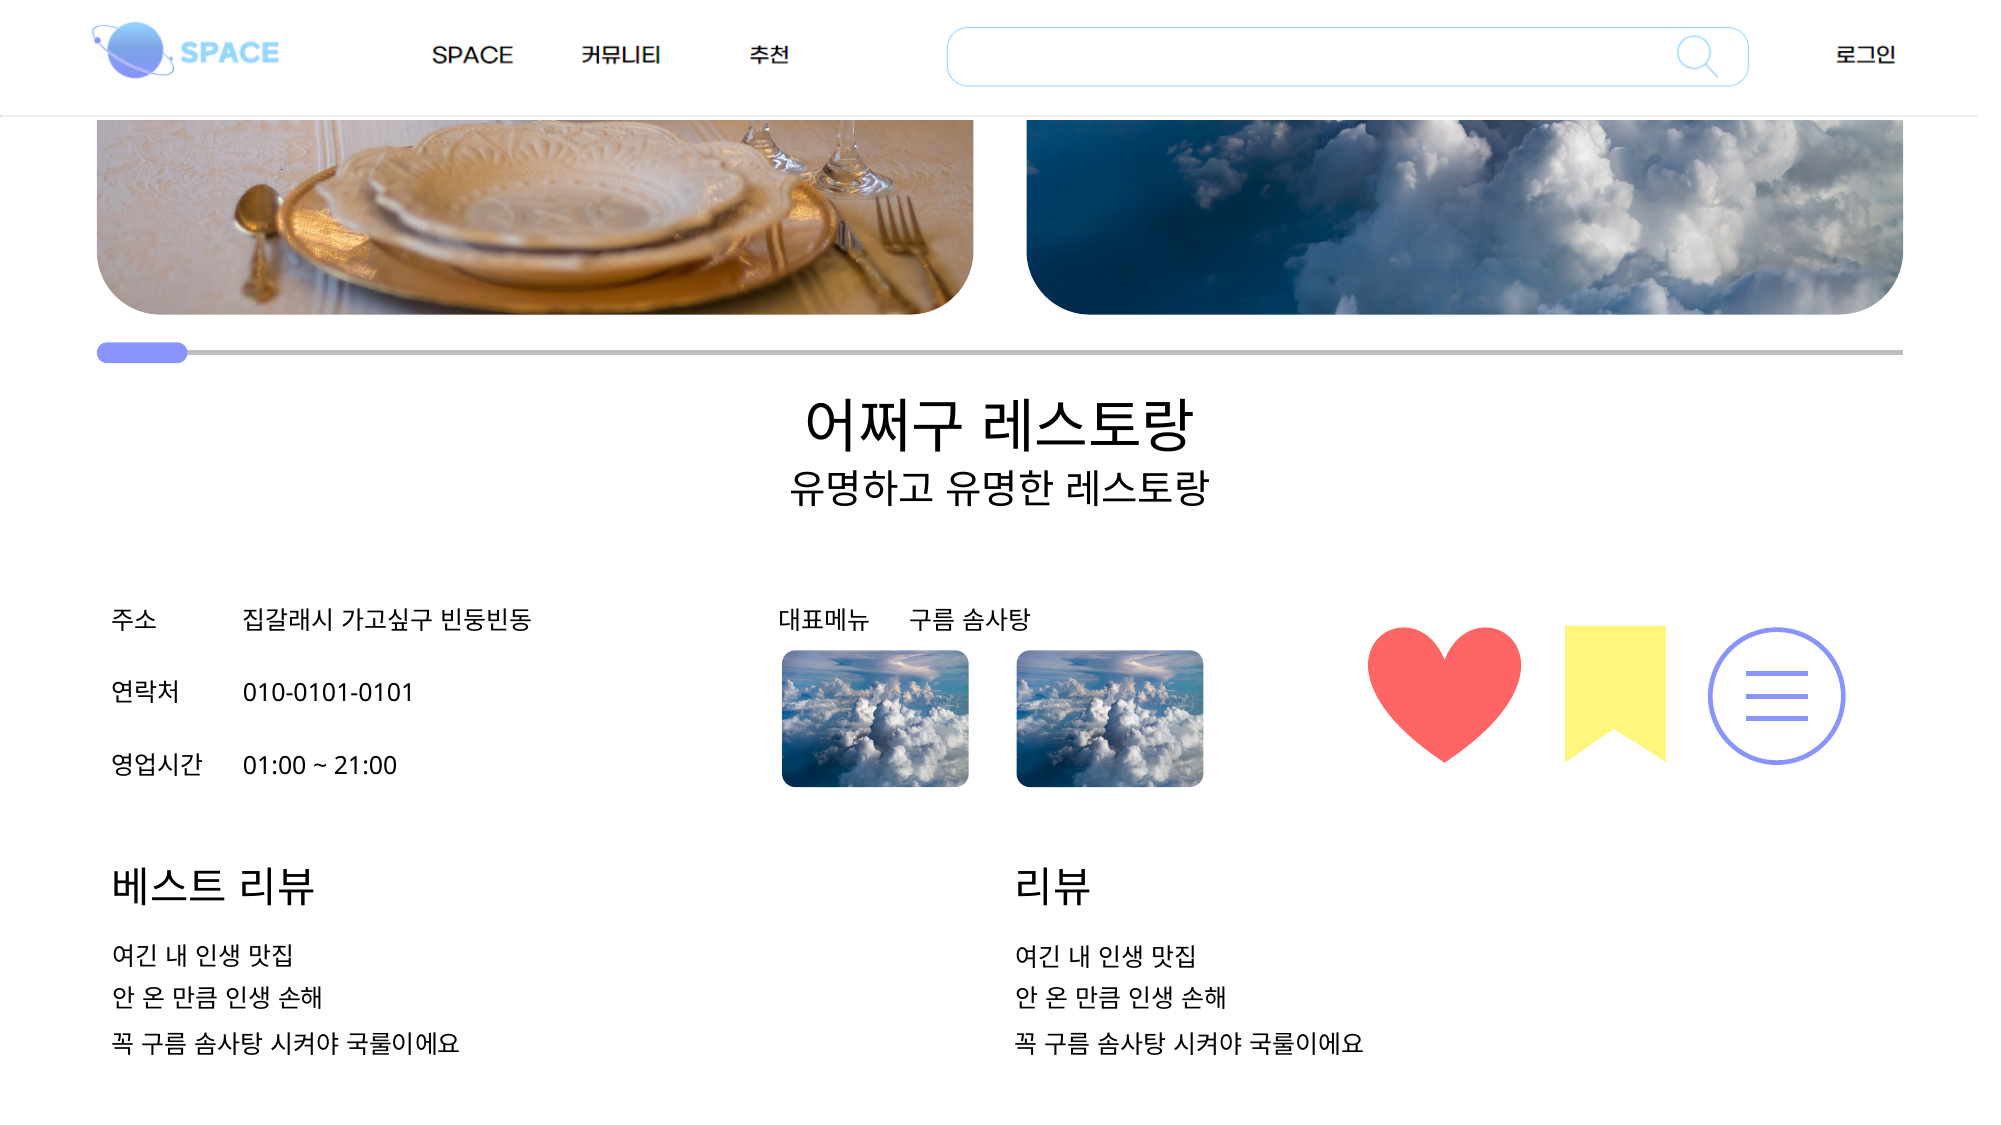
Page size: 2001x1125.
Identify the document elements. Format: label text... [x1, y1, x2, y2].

text_box 주소 [96, 596, 214, 642]
text_box 대표메뉴 [763, 596, 894, 642]
text_box 유명하고 유명한 레스토랑 [732, 456, 1268, 519]
text_box 어쩌구 레스토랑 [732, 381, 1268, 456]
text_box 베스트 리뷰 [96, 853, 633, 919]
text_box 연락처 [96, 669, 214, 714]
text_box 꼭 구름 솜사탕 시켜야 국룰이에요 [96, 1020, 531, 1066]
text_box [96, 120, 1904, 364]
text_box [780, 649, 970, 789]
text_box 010-0101-0101 [228, 669, 674, 714]
text_box 안 온 만큼 인생 손해 [1000, 975, 1435, 1021]
text_box [1015, 649, 1205, 789]
text_box 영업시간 [96, 741, 228, 787]
text_box 여긴 내 인생 맛집 [97, 933, 532, 975]
text_box 리뷰 [999, 853, 1536, 919]
text_box 집갈래시 가고싶구 빈둥빈동 [228, 596, 674, 642]
picture [0, 0, 1979, 120]
text_box 01:00 ~ 21:00 [228, 741, 674, 787]
text_box 구름 솜사탕 [894, 596, 1082, 642]
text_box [1368, 625, 1844, 763]
text_box 안 온 만큼 인생 손해 [97, 975, 532, 1021]
text_box 여긴 내 인생 맛집 [1000, 933, 1435, 975]
text_box 꼭 구름 솜사탕 시켜야 국룰이에요 [999, 1021, 1434, 1066]
